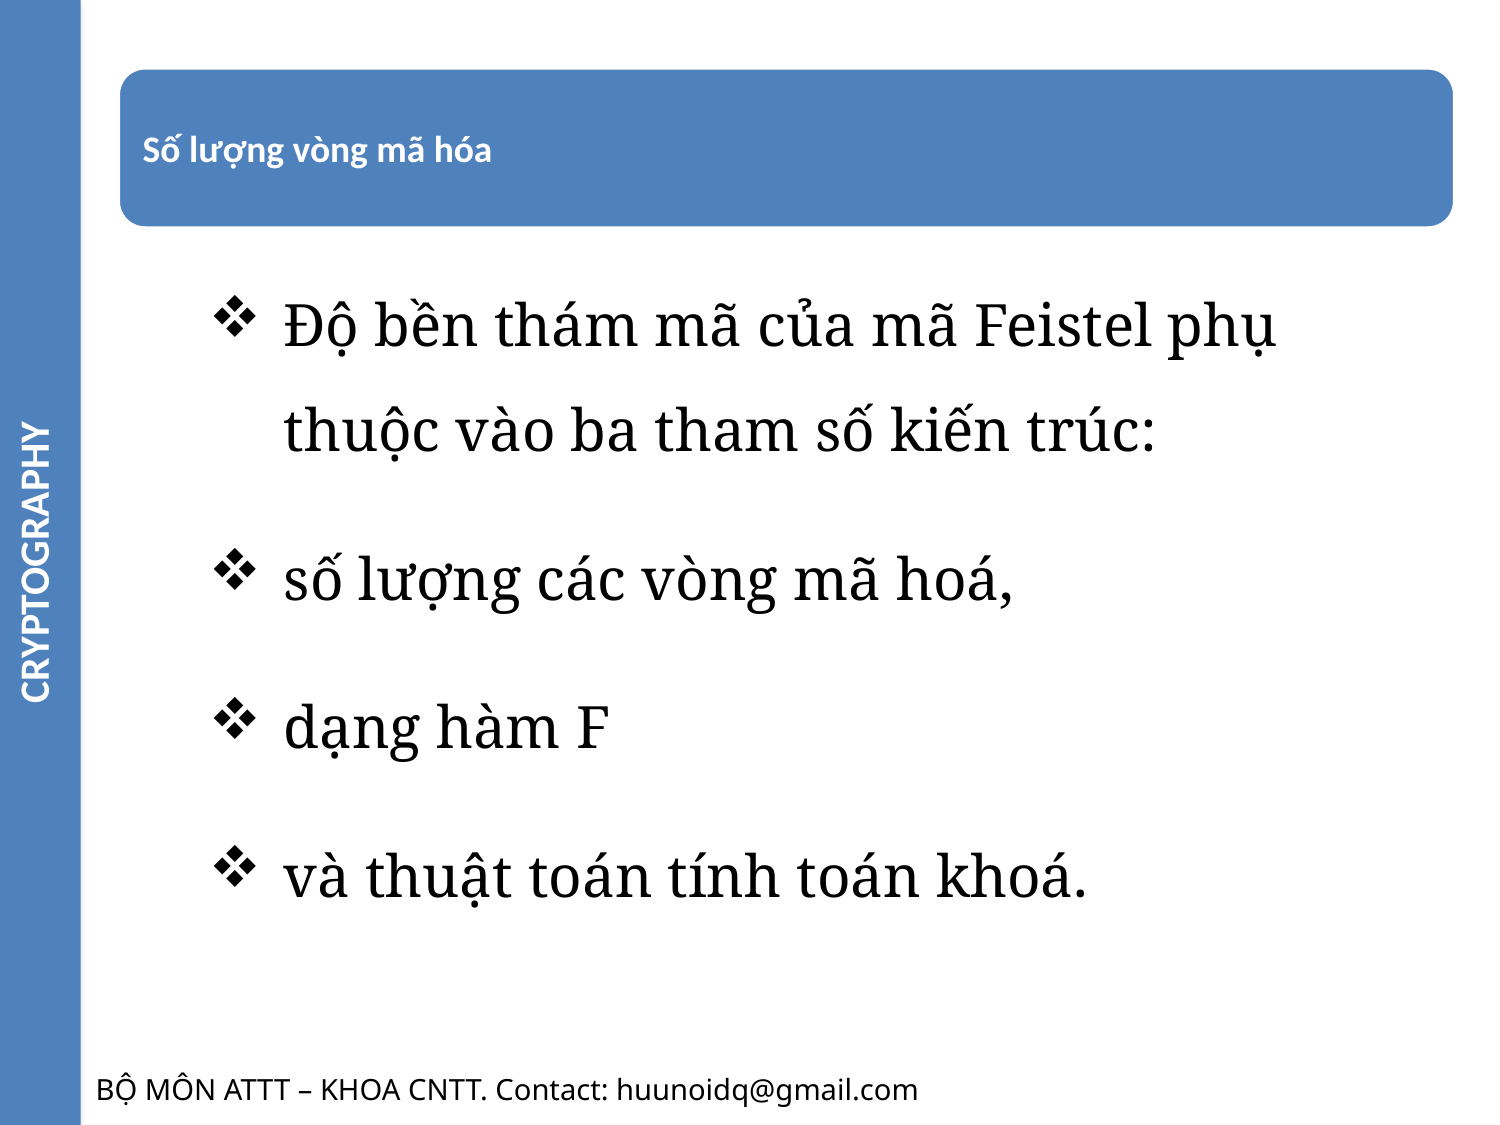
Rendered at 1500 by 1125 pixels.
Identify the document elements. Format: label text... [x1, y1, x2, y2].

text_box BỘ MÔN ATTT – KHOA CNTT. Contact: huunoidq@gmail.com [80, 1064, 1500, 1115]
text_box Độ bền thám mã của mã Feistel phụ thuộc vào ba tham số kiến trúc: số lượng các vòng mã hoá, dạng hàm F và thuật toán tính toán khoá. [167, 253, 1406, 1064]
text_box CRYPTOGRAPHY [0, 0, 84, 1125]
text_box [117, 67, 1456, 229]
